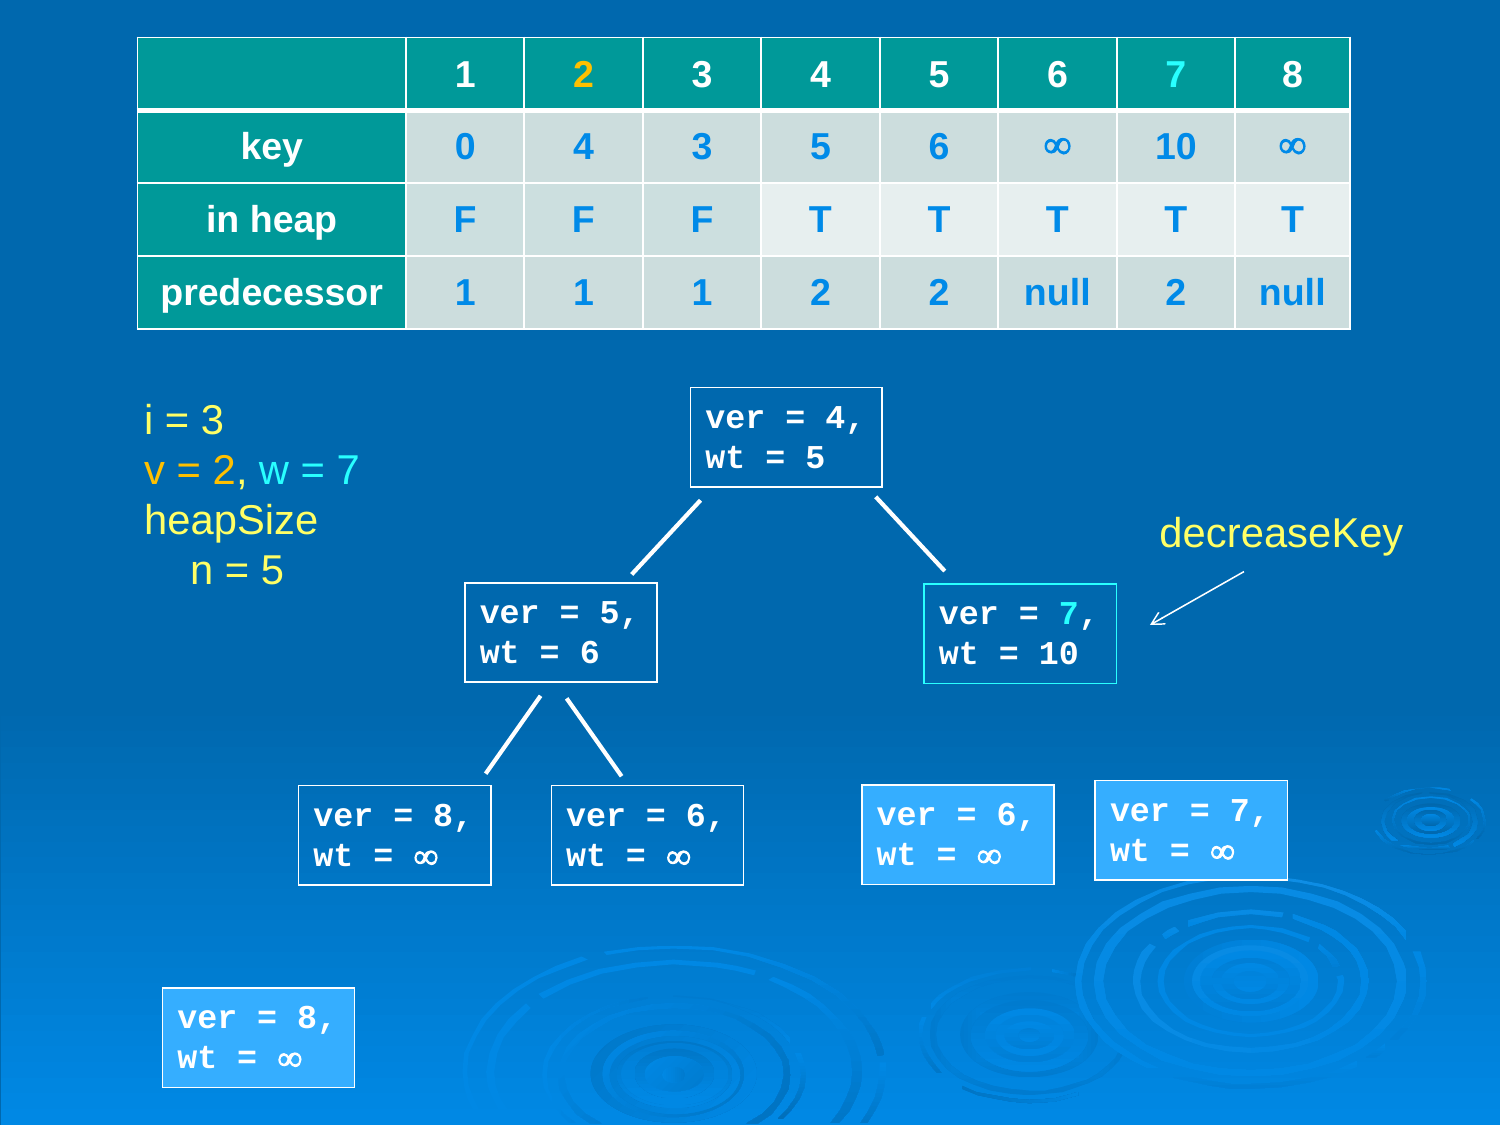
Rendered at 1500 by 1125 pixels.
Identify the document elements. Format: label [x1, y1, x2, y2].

table_cell [881, 184, 997, 255]
text_box [1149, 571, 1245, 626]
table_cell [407, 184, 523, 255]
text_box [298, 785, 491, 886]
text_box [861, 784, 1055, 885]
table_cell [999, 113, 1116, 182]
text_box [551, 785, 744, 886]
table_cell [138, 257, 405, 328]
table_cell [407, 113, 523, 182]
text_box [485, 695, 541, 774]
table_header [1236, 38, 1349, 108]
text_box [162, 987, 355, 1088]
table_cell [644, 257, 760, 328]
table_cell [1118, 184, 1234, 255]
table_cell [1236, 184, 1349, 255]
text_box [1144, 498, 1473, 564]
table_header [138, 38, 405, 108]
table_header [407, 38, 523, 108]
table_cell [881, 257, 997, 328]
table_header [762, 38, 879, 108]
table_cell [762, 257, 879, 328]
table_header [999, 38, 1116, 108]
text_box [875, 496, 946, 572]
text_box [690, 387, 882, 488]
table_cell [407, 257, 523, 328]
table_cell [1118, 113, 1234, 182]
table_cell [1236, 257, 1349, 328]
text_box [129, 385, 457, 600]
table_cell [525, 257, 642, 328]
table_cell [999, 184, 1116, 255]
table_cell [762, 113, 879, 182]
table_header [1118, 38, 1234, 108]
table_cell [762, 184, 879, 255]
table_cell [525, 113, 642, 182]
table_cell [525, 184, 642, 255]
table_cell [138, 113, 405, 182]
table_cell [644, 113, 760, 182]
table_header [525, 38, 642, 108]
table_header [644, 38, 760, 108]
table_cell [999, 257, 1116, 328]
table_cell [644, 184, 760, 255]
text_box [465, 582, 658, 683]
table_cell [138, 184, 405, 255]
text_box [566, 698, 622, 777]
text_box [1095, 780, 1288, 881]
table_cell [881, 113, 997, 182]
table_cell [1236, 113, 1349, 182]
text_box [631, 499, 701, 575]
table_cell [1118, 257, 1234, 328]
text_box [924, 584, 1117, 684]
table_header [881, 38, 997, 108]
